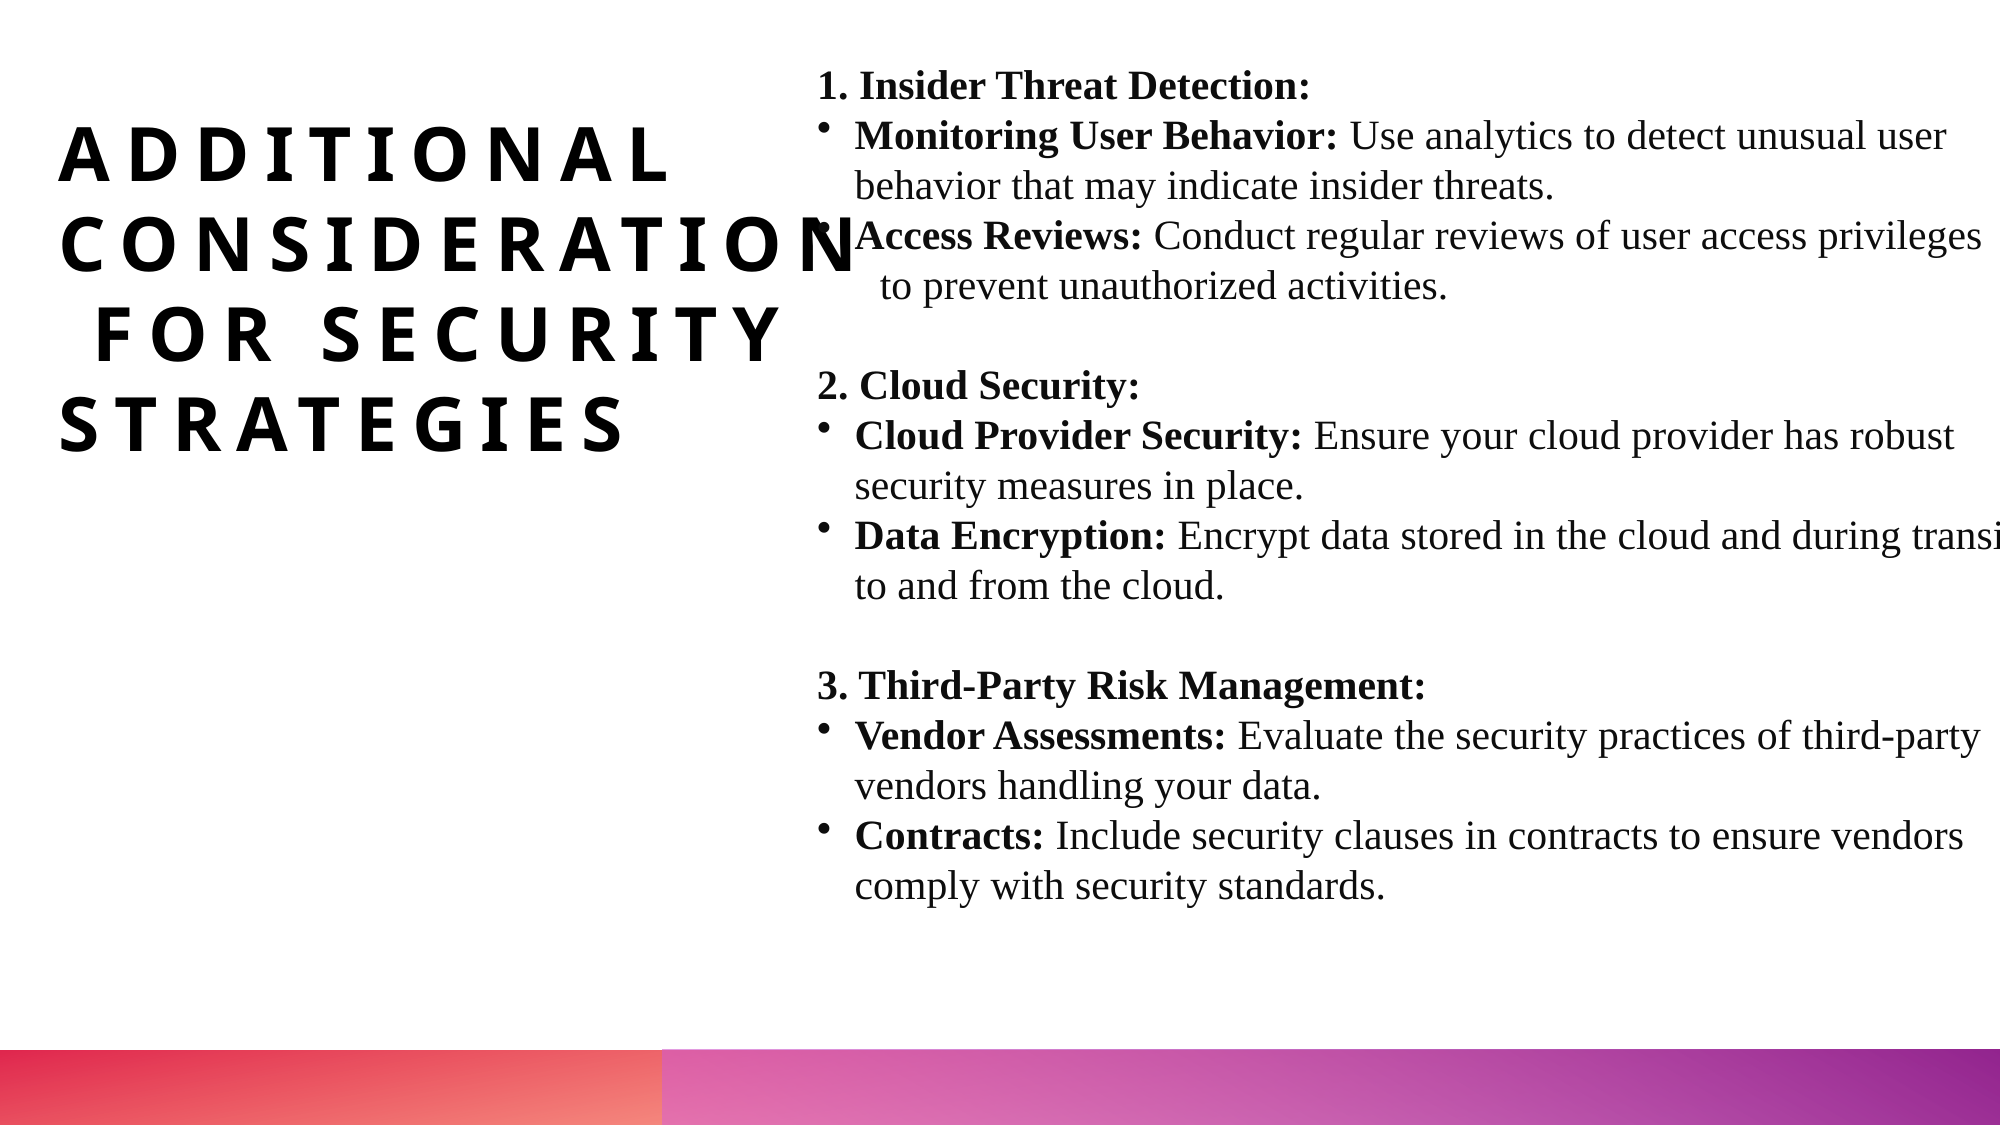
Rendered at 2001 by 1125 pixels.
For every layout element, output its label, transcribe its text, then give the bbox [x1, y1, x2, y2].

text_box 1. Insider Threat Detection: Monitoring User Behavior: Use analytics to detect unusual user behavior that may indicate insider threats. Access Reviews: Conduct regular reviews of user access privileges to prevent unauthorized activities. 2. Cloud Security: Cloud Provider Security: Ensure your cloud provider has robust security measures in place. Data Encryption: Encrypt data stored in the cloud and during transit to and from the cloud. 3. Third-Party Risk Management: Vendor Assessments: Evaluate the security practices of third-party vendors handling your data. Contracts: Include security clauses in contracts to ensure vendors comply with security standards. [802, 50, 2000, 1116]
title Additional consideration for security strategies [58, 106, 800, 504]
